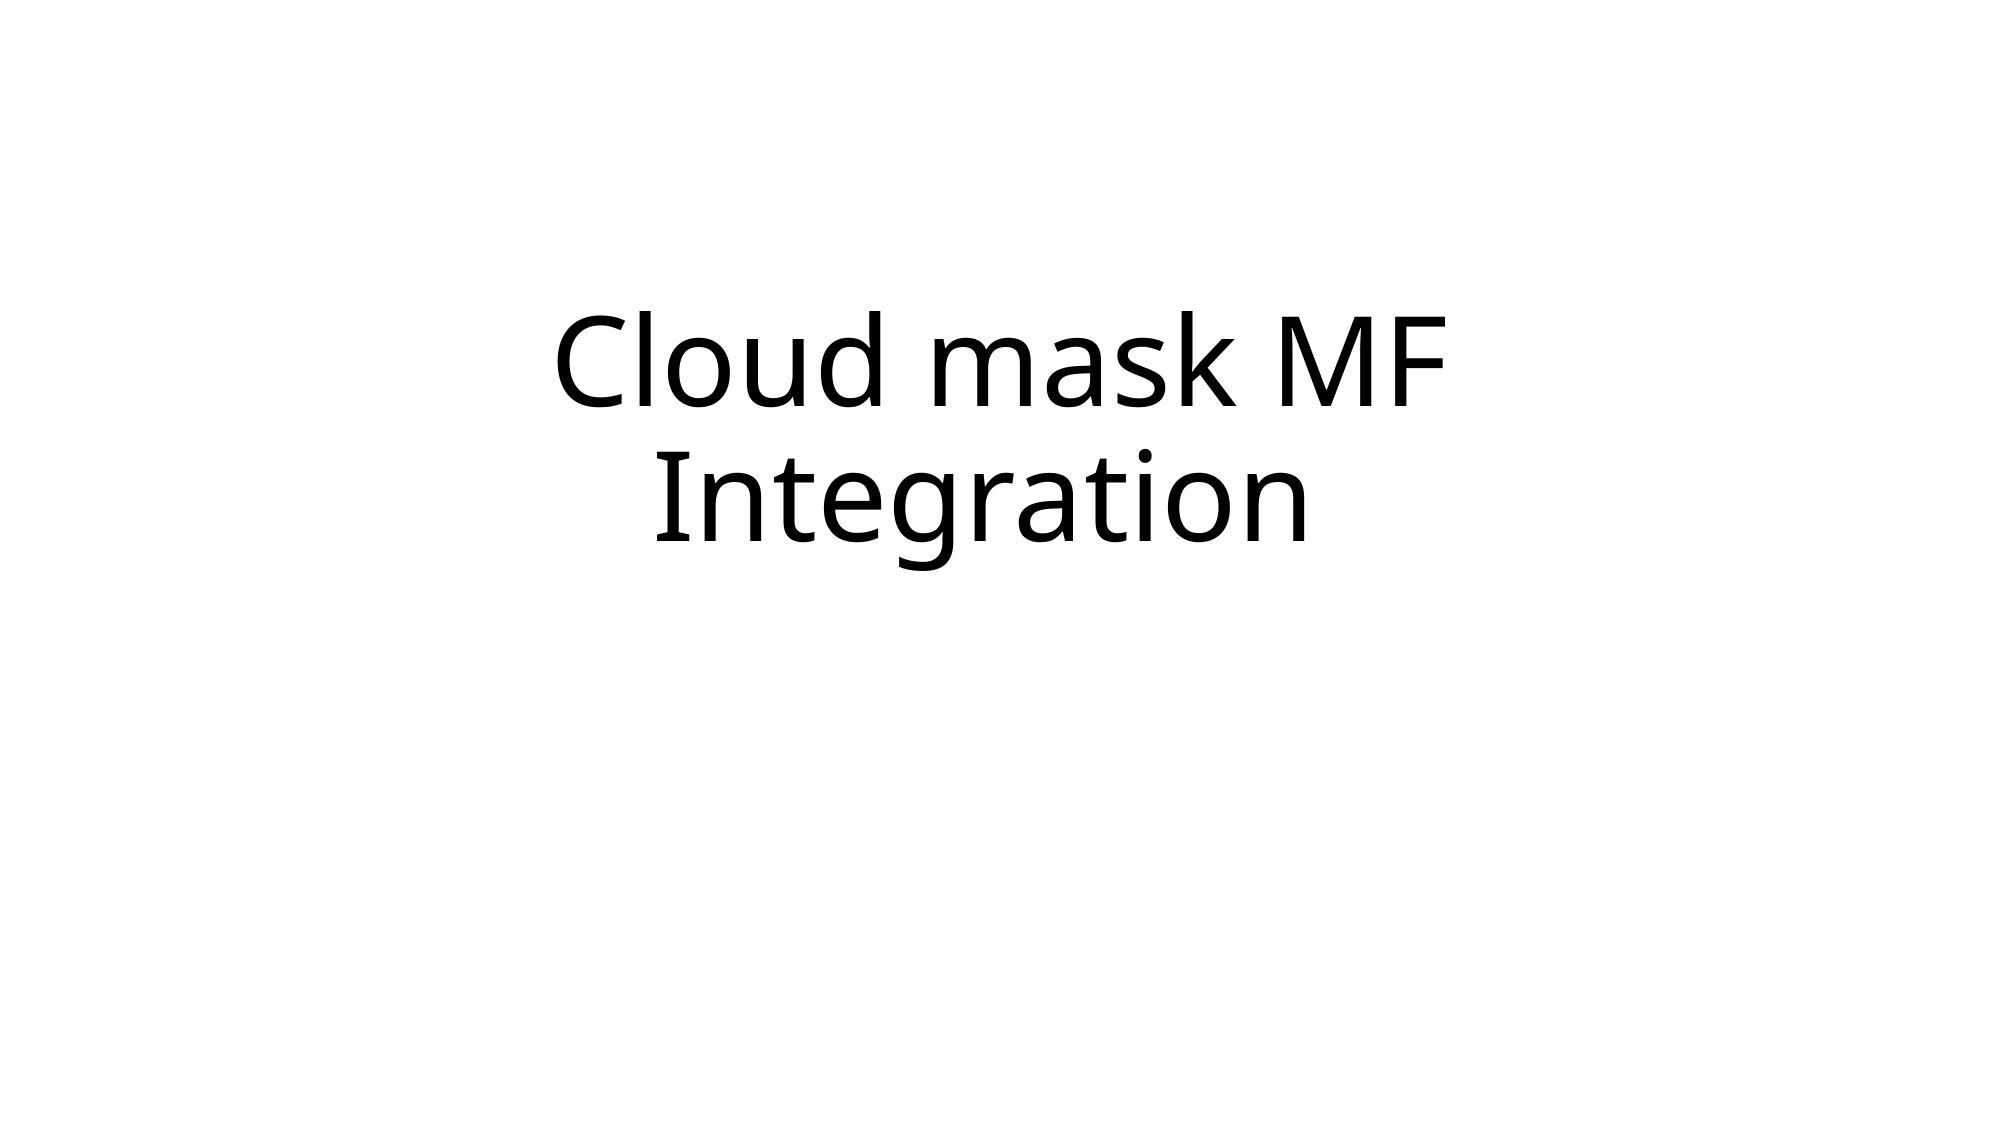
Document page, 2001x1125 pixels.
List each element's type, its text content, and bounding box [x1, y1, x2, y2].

title Cloud mask MF Integration [249, 184, 1750, 576]
